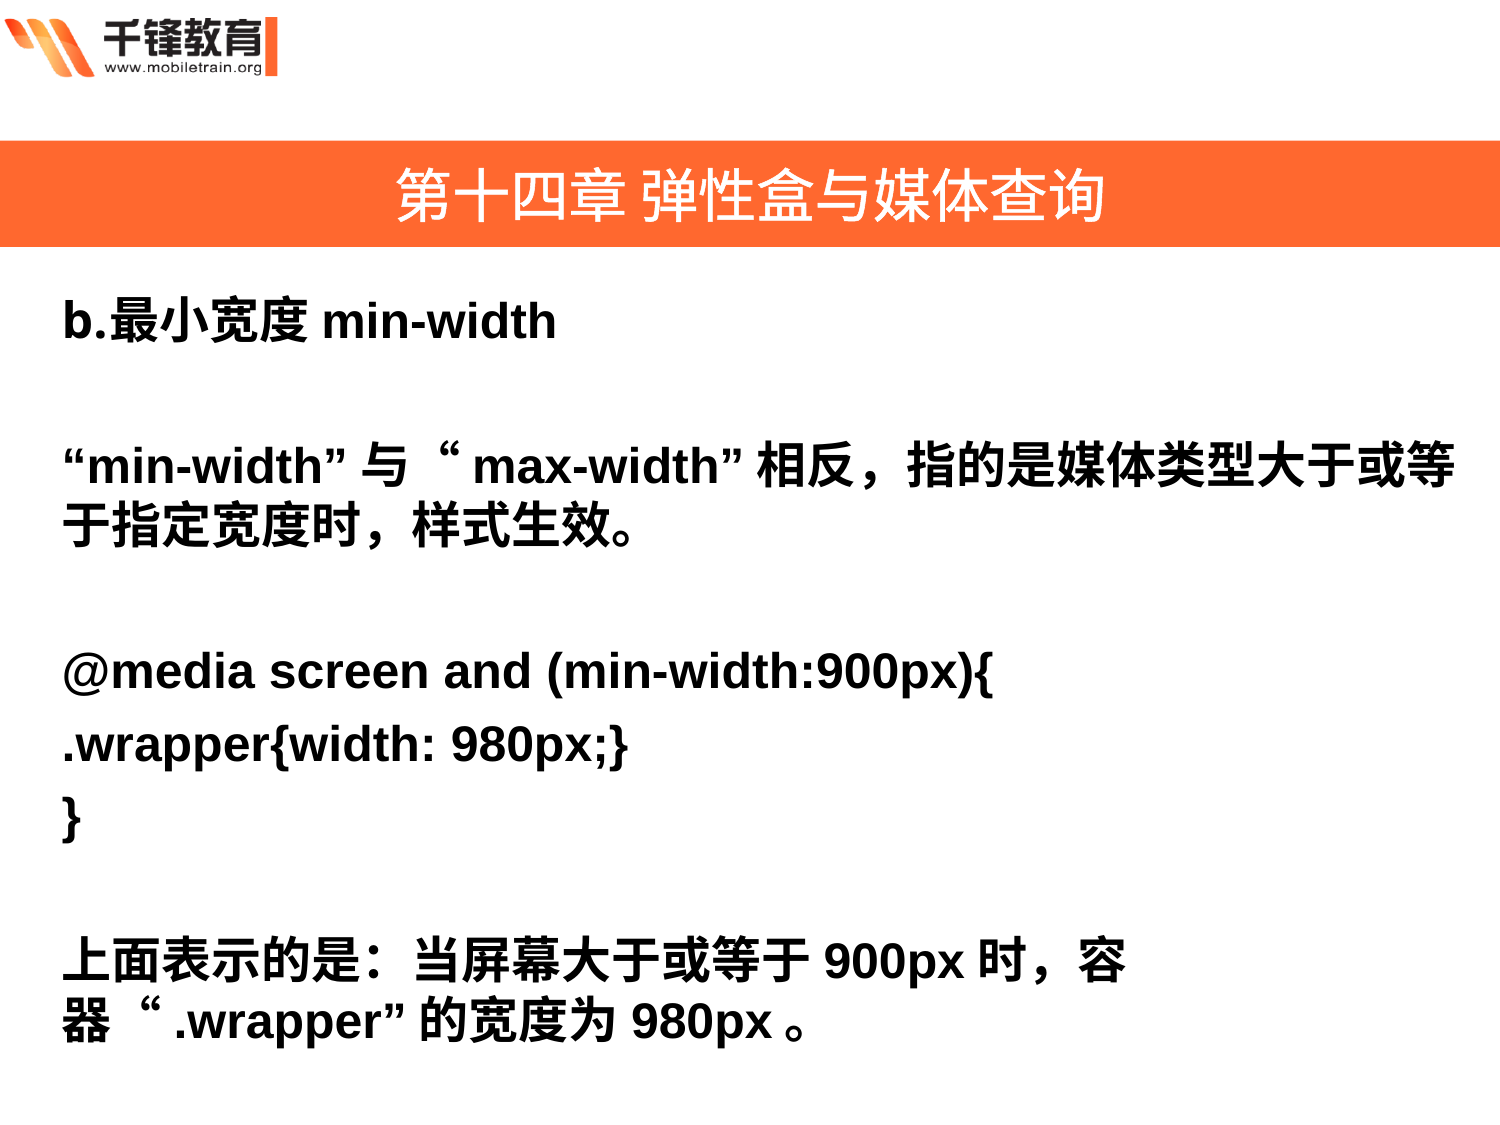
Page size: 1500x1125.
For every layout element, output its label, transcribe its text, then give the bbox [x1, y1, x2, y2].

picture [3, 18, 261, 79]
text_box 第十四章 弹性盒与媒体查询 [0, 140, 1500, 247]
text_box 最小宽度min-width “min-width”与“max-width”相反，指的是媒体类型大于或等于指定宽度时，样式生效。 @media screen and (min-width:900px){ .wrapper{width: 980px;} } 上面表示的是：当屏幕大于或等于900px时，容器“.wrapper”的宽度为980px。 [46, 281, 1500, 1078]
